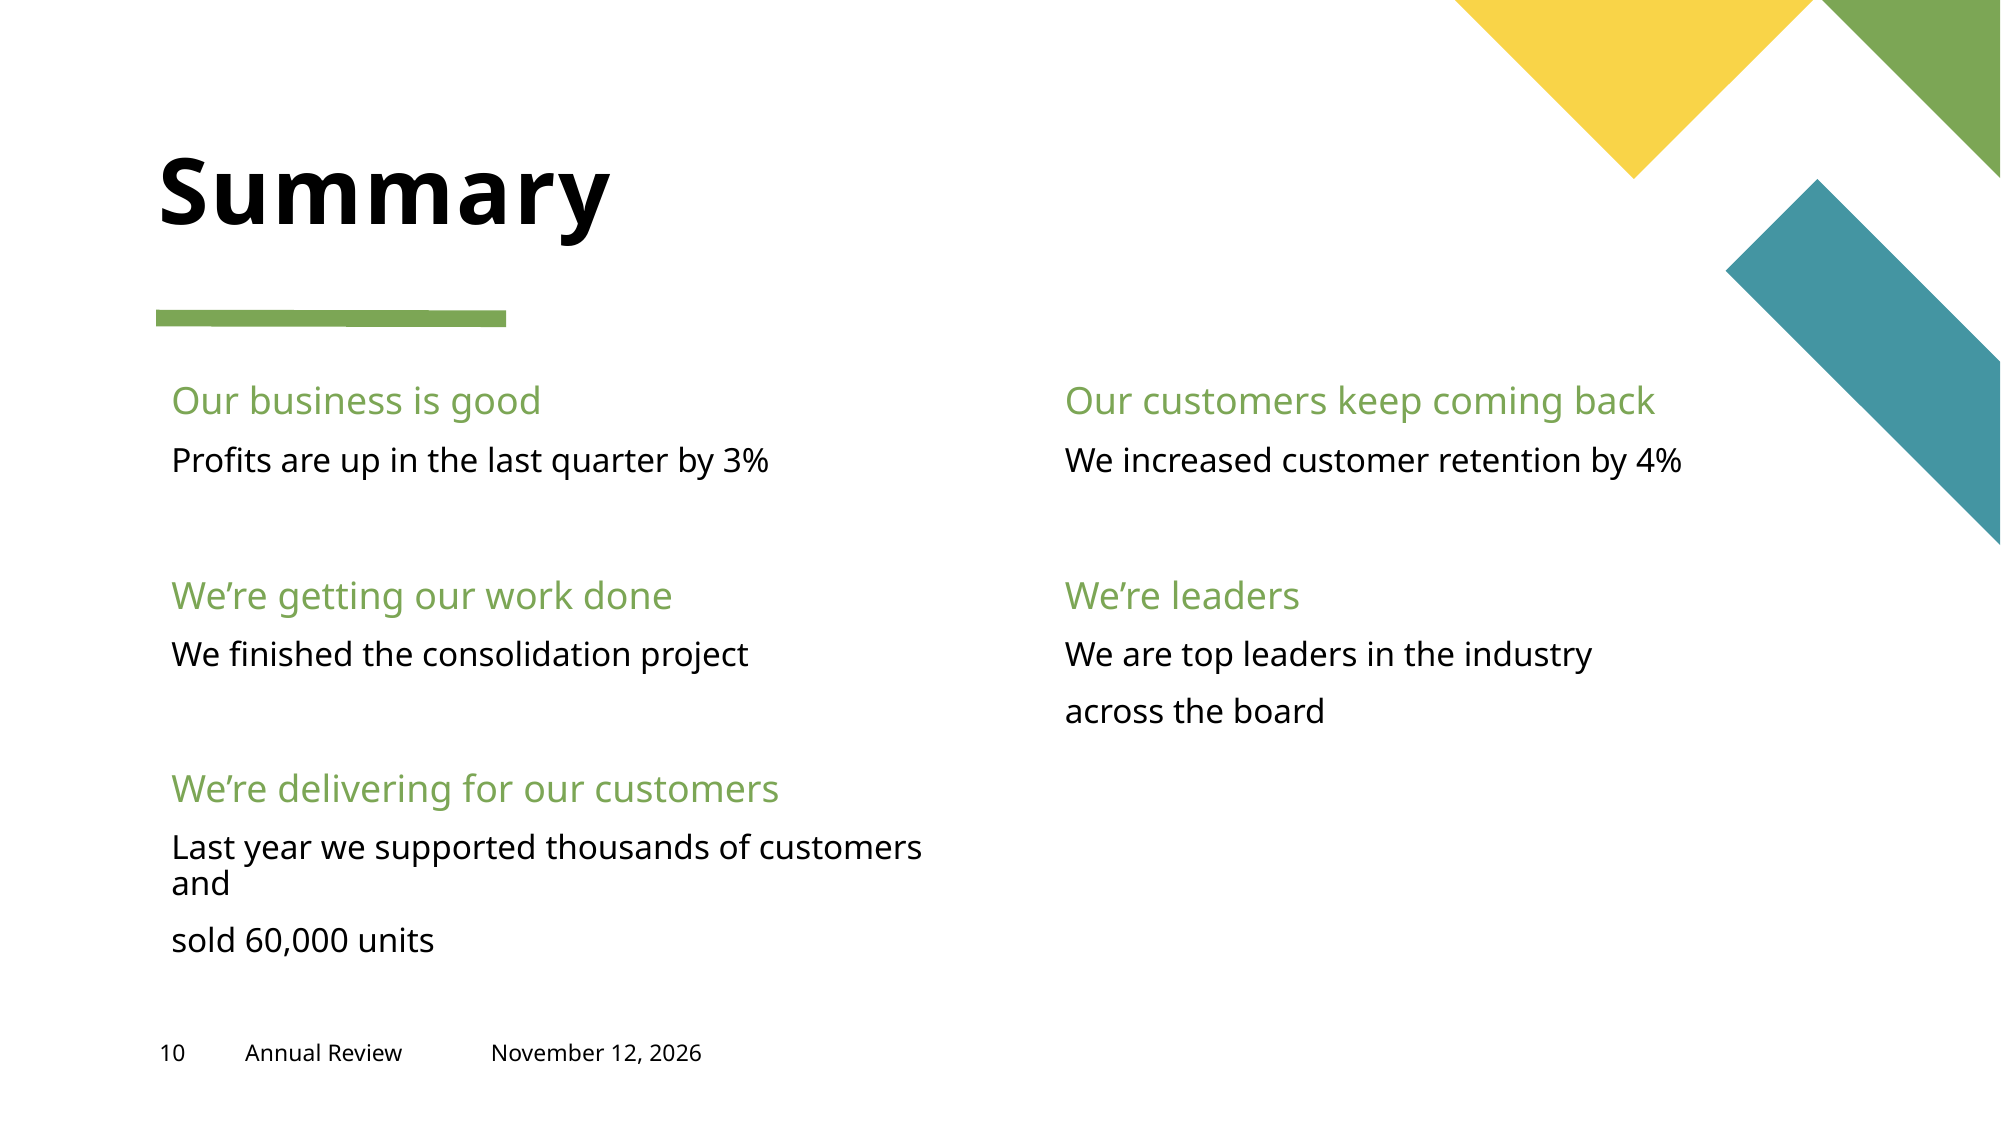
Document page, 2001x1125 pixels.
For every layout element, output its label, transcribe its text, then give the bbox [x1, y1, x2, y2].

list We increased customer retention by 4% [1049, 435, 1844, 530]
list Profits are up in the last quarter by 3% [156, 435, 950, 530]
list Our business is good [156, 375, 950, 427]
list We are top leaders in the industry across the board [1049, 630, 1844, 780]
list We’re leaders [1049, 569, 1844, 622]
footer Annual Review [245, 1038, 490, 1080]
list Last year we supported thousands of customers and sold 60,000 units [156, 823, 950, 973]
list We finished the consolidation project [156, 630, 951, 735]
list We’re getting our work done [156, 569, 951, 622]
title Summary [158, 144, 969, 245]
list Our customers keep coming back [1049, 375, 1844, 427]
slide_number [490, 1038, 707, 1080]
slide_number 10 [159, 1038, 245, 1080]
list We’re delivering for our customers [156, 762, 950, 815]
